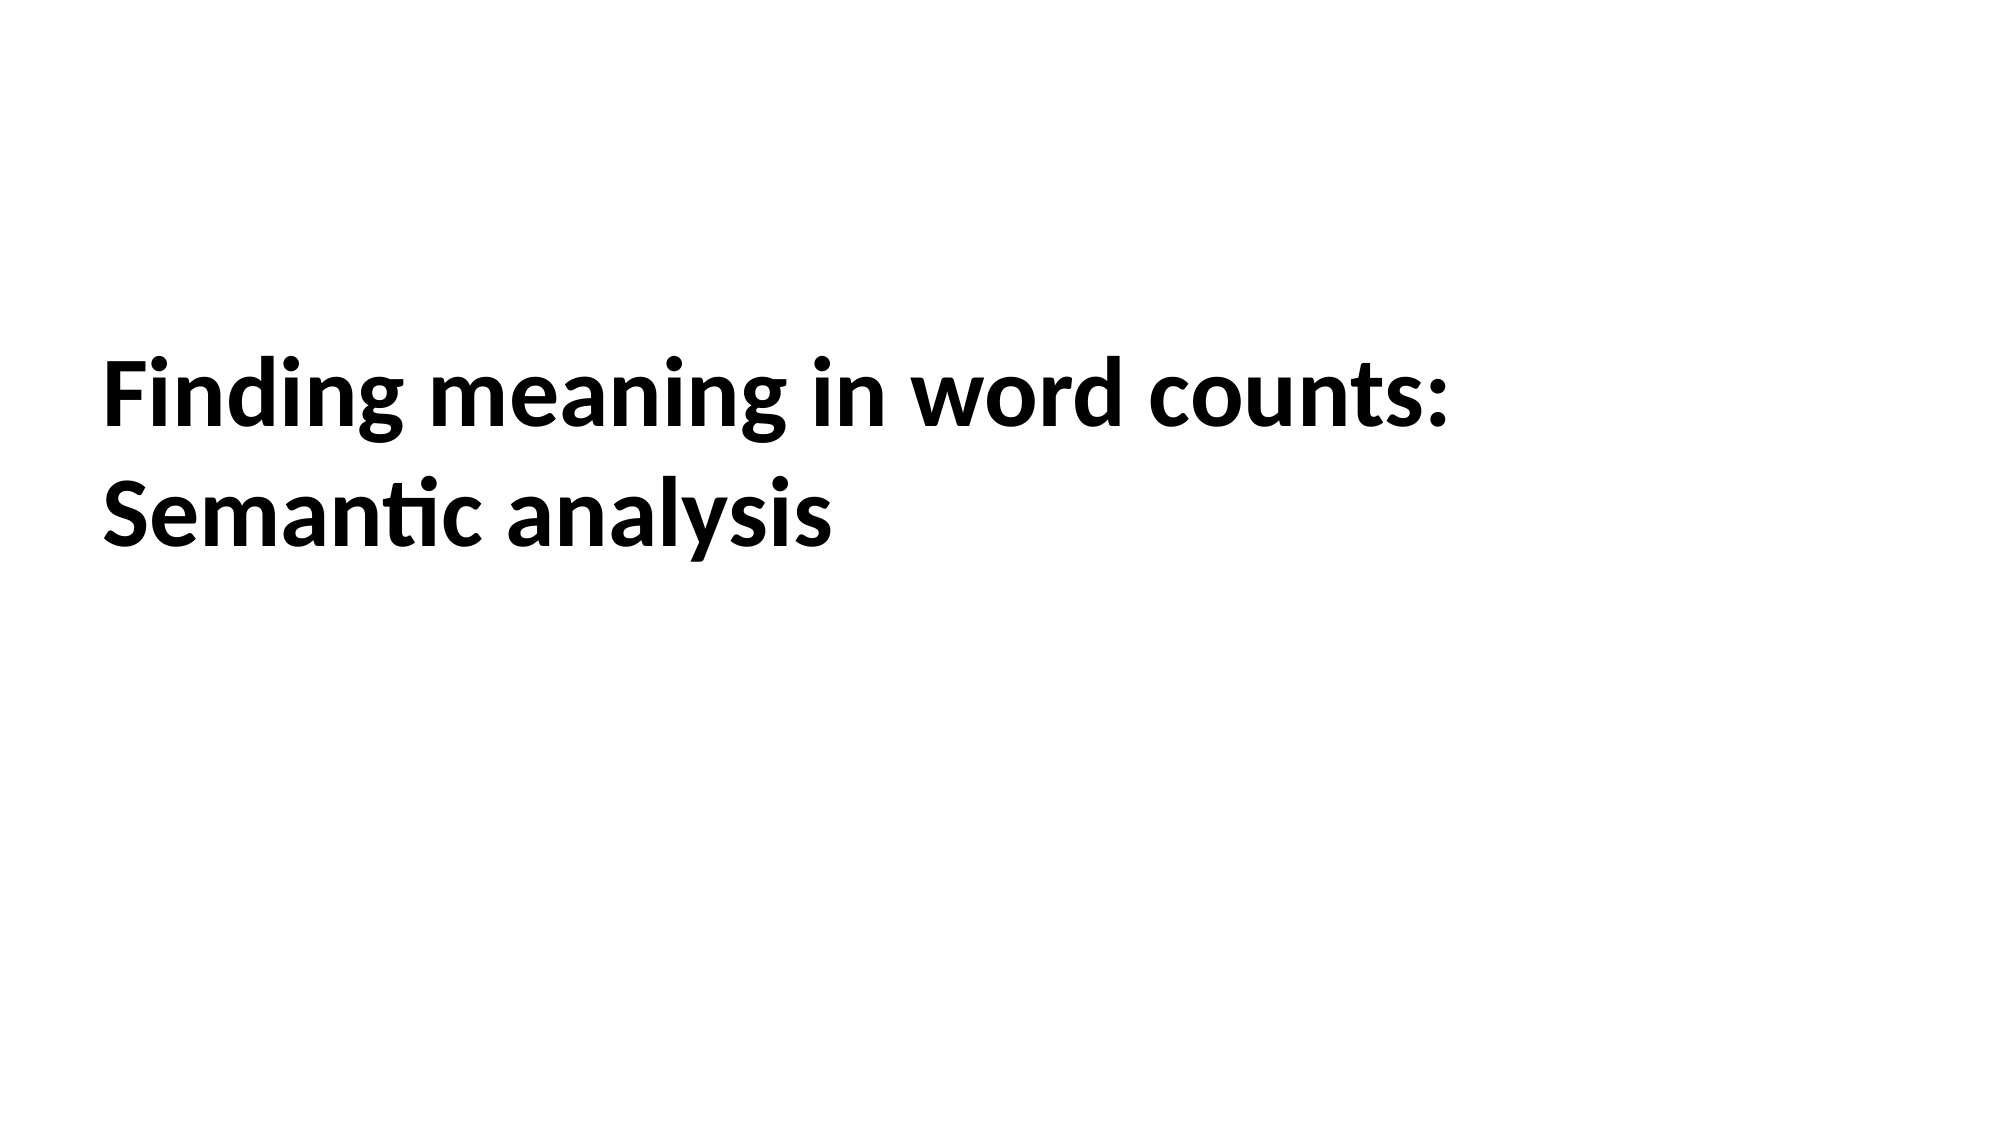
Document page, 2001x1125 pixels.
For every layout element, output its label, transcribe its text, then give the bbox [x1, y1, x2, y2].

text_box Finding meaning in word counts: Semantic analysis [87, 318, 1563, 574]
